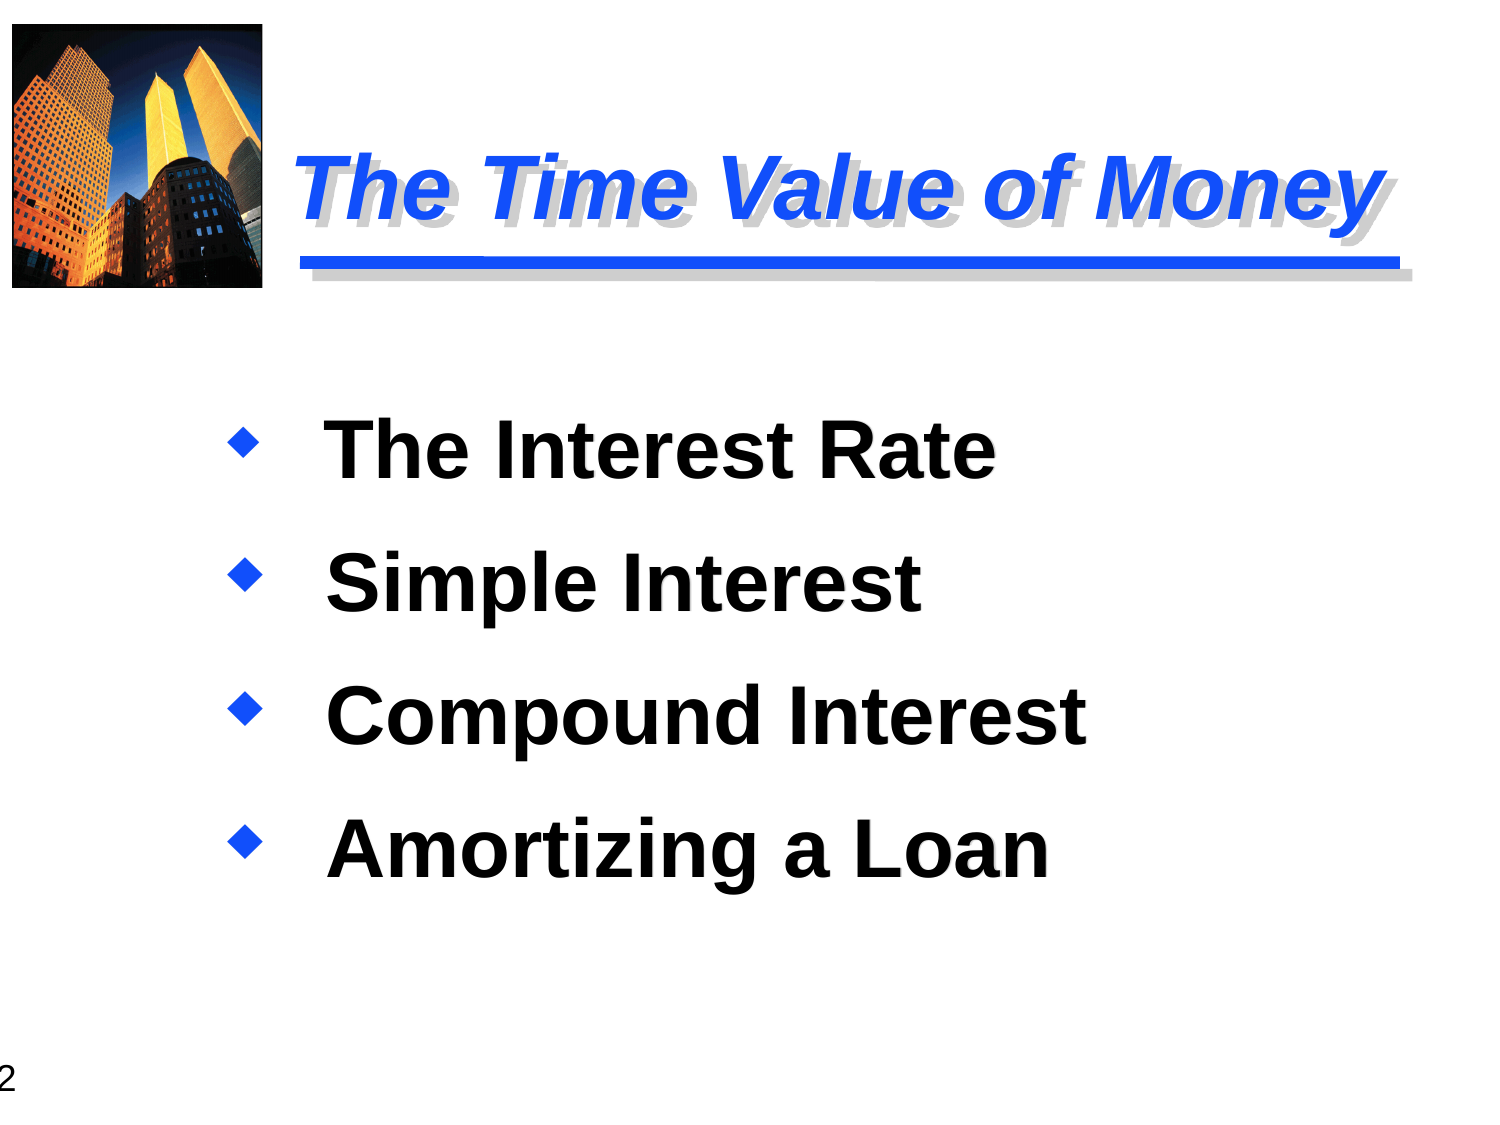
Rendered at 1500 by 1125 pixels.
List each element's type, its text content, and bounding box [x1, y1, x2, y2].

list The Interest Rate Simple Interest Compound Interest Amortizing a Loan [211, 386, 1351, 1001]
picture [12, 24, 263, 288]
title The Time Value of Money [275, 78, 1450, 288]
